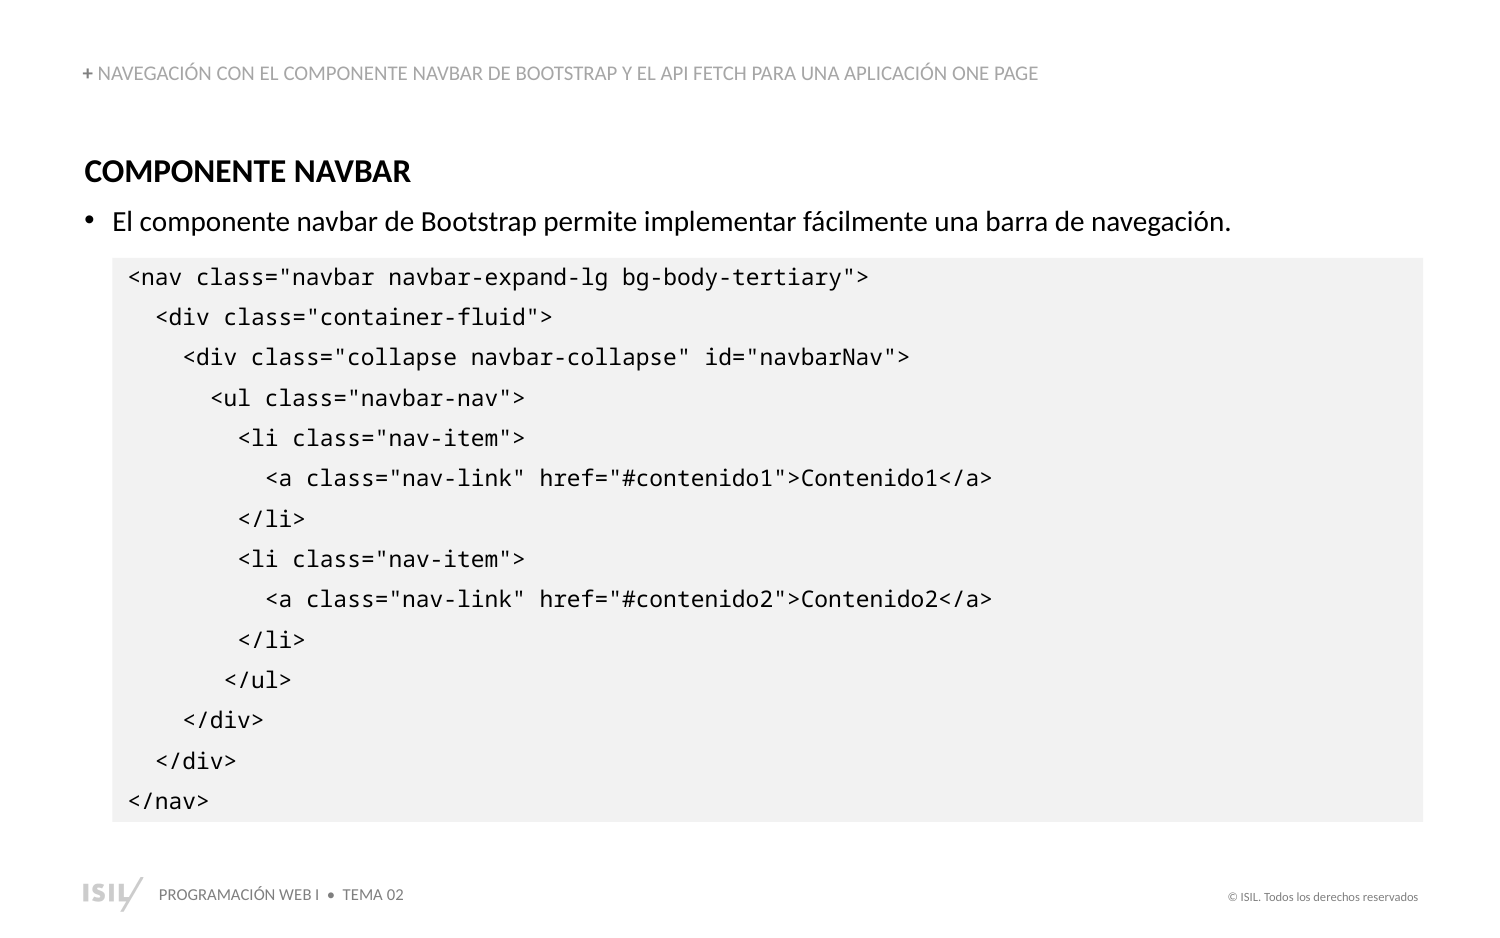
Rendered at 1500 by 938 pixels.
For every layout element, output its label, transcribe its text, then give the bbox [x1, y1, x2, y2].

text_box COMPONENTE NAVBAR El componente navbar de Bootstrap permite implementar fácilmente una barra de navegación. [82, 149, 1424, 238]
text_box + NAVEGACIÓN CON EL COMPONENTE NAVBAR DE BOOTSTRAP Y EL API FETCH PARA UNA APLICACIÓN ONE PAGE [82, 61, 1275, 85]
text_box <nav class="navbar navbar-expand-lg bg-body-tertiary"> <div class="container-fluid"> <div class="collapse navbar-collapse" id="navbarNav"> <ul class="navbar-nav"> <li class="nav-item"> <a class="nav-link" href="#contenido1">Contenido1</a> </li> <li class="nav-item"> <a class="nav-link" href="#contenido2">Contenido2</a> </li> </ul> </div> </div> </nav> [112, 257, 1424, 822]
